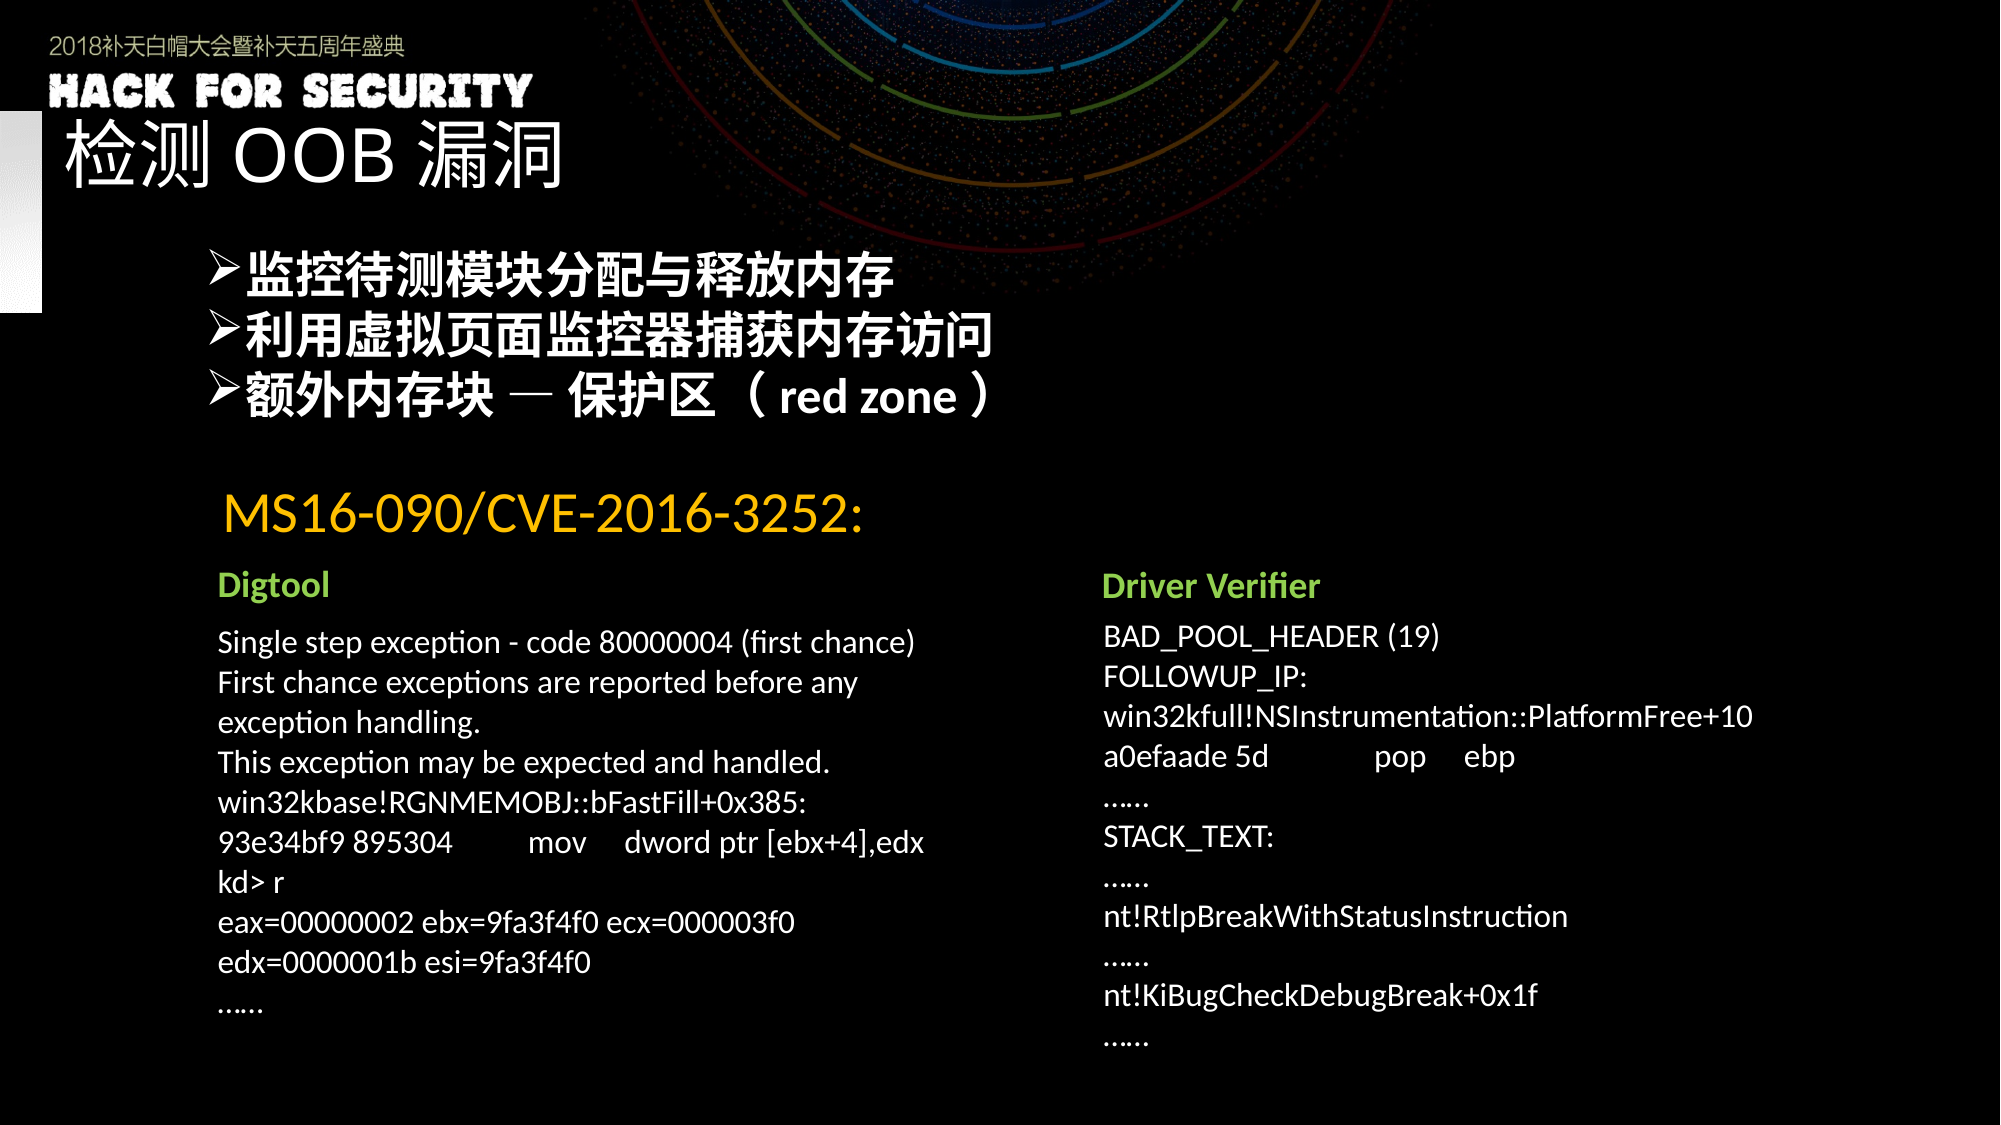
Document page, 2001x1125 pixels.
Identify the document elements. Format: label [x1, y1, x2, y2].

picture [0, 0, 2000, 1125]
text_box [201, 466, 1789, 1067]
text_box [0, 111, 42, 313]
